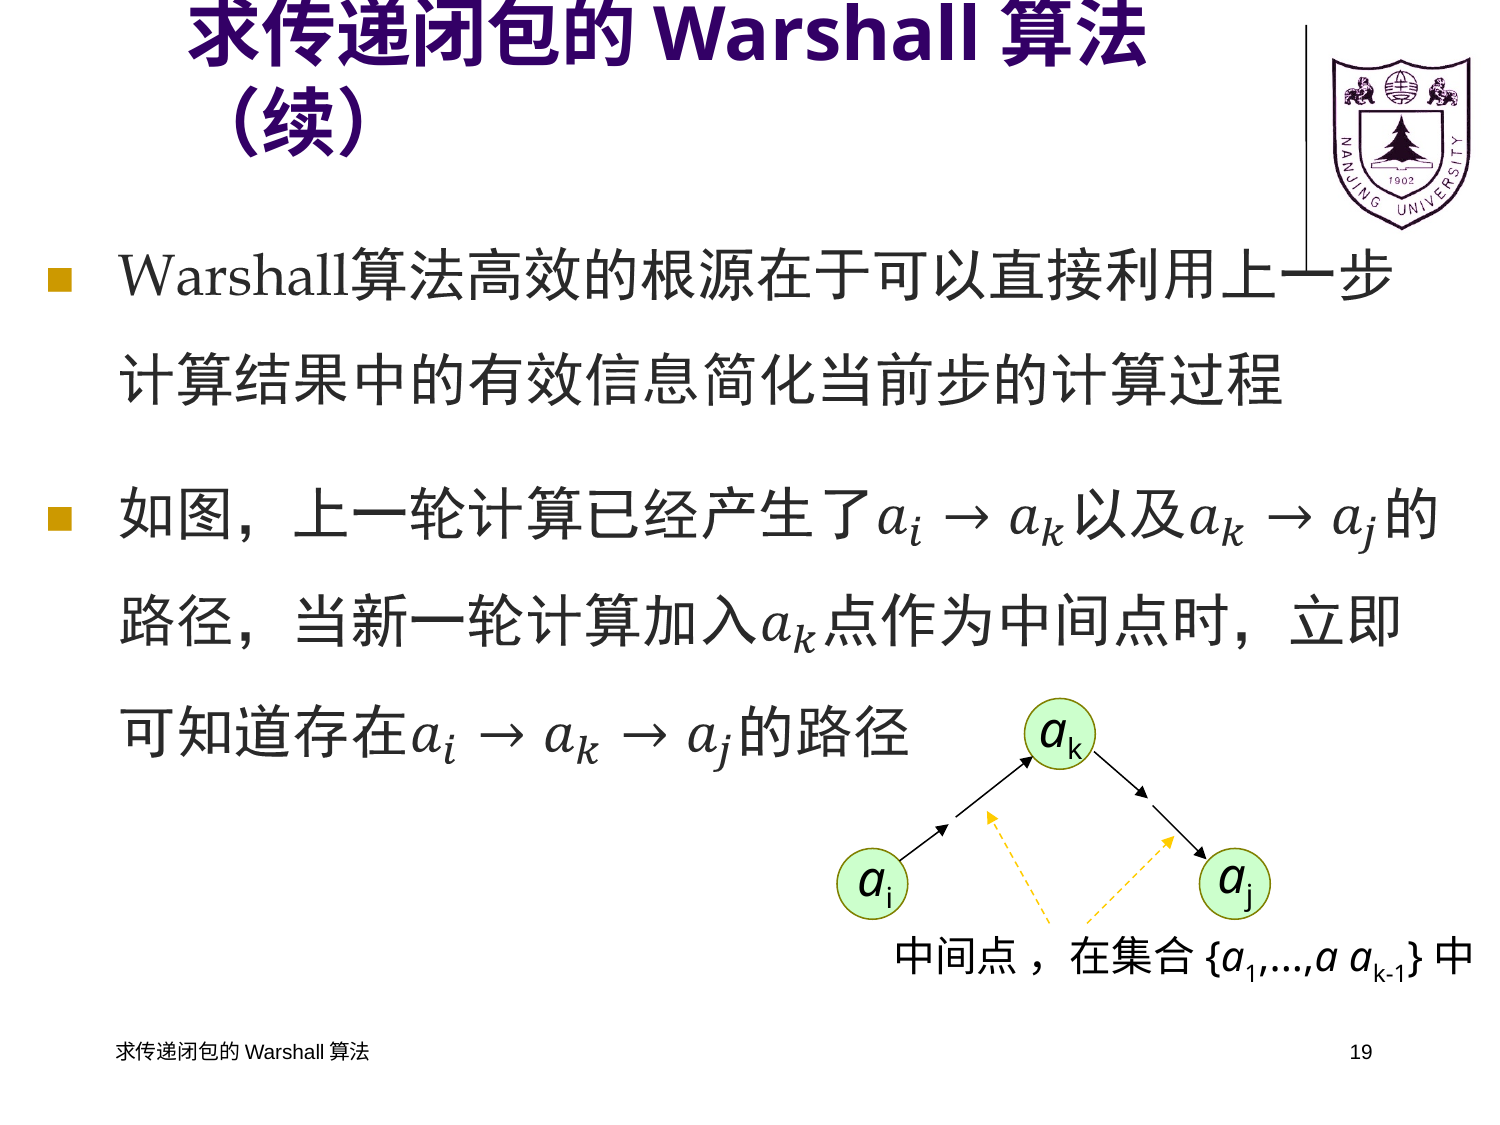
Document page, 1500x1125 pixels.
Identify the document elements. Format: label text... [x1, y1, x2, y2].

text_box ak [1023, 689, 1212, 773]
text_box aj [1202, 835, 1391, 919]
text_box [1161, 835, 1175, 850]
text_box [836, 865, 842, 902]
title 求传递闭包的Warshall算法（续） [171, 54, 1376, 173]
text_box [29, 208, 1459, 988]
text_box [986, 810, 999, 827]
picture [1328, 51, 1481, 235]
slide_number 求传递闭包的Warshall算法 [100, 1030, 562, 1107]
text_box [955, 756, 1034, 818]
slide_number 19 [1234, 1030, 1388, 1107]
text_box [1093, 751, 1148, 799]
text_box [899, 824, 949, 861]
text_box [1152, 805, 1207, 860]
text_box 中间点 ，在集合{a1,...,a ak-1}中 [878, 922, 1500, 995]
text_box ai [842, 838, 1030, 922]
